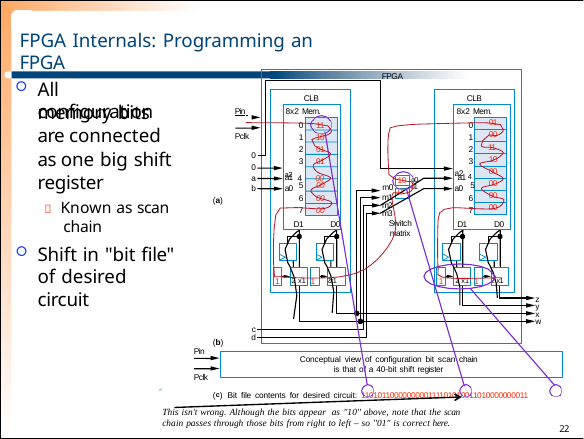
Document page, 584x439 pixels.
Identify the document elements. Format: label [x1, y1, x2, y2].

text_box [255, 68, 536, 114]
text_box [0, 0, 584, 439]
text_box [219, 177, 305, 379]
text_box [193, 186, 214, 371]
text_box [310, 115, 563, 398]
text_box [272, 103, 512, 176]
text_box [234, 115, 267, 176]
text_box [173, 393, 462, 409]
